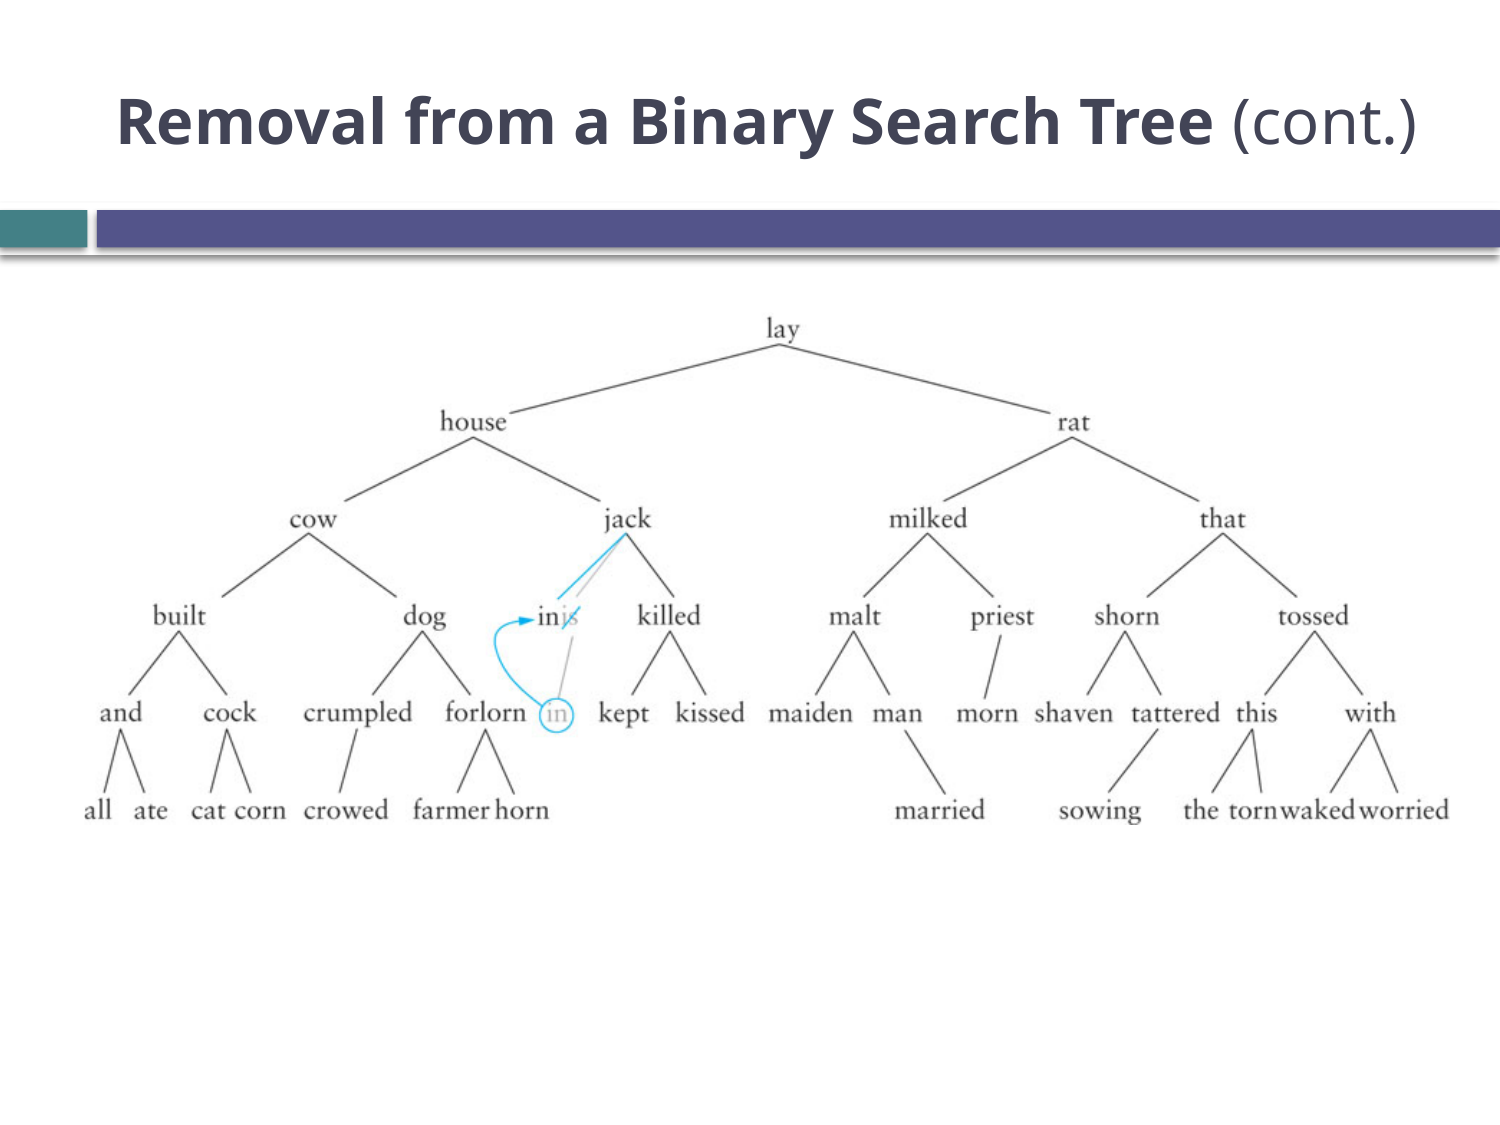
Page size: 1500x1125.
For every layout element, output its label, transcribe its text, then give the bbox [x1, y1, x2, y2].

title Removal from a Binary Search Tree (cont.) [100, 37, 1438, 200]
picture [84, 312, 1450, 826]
